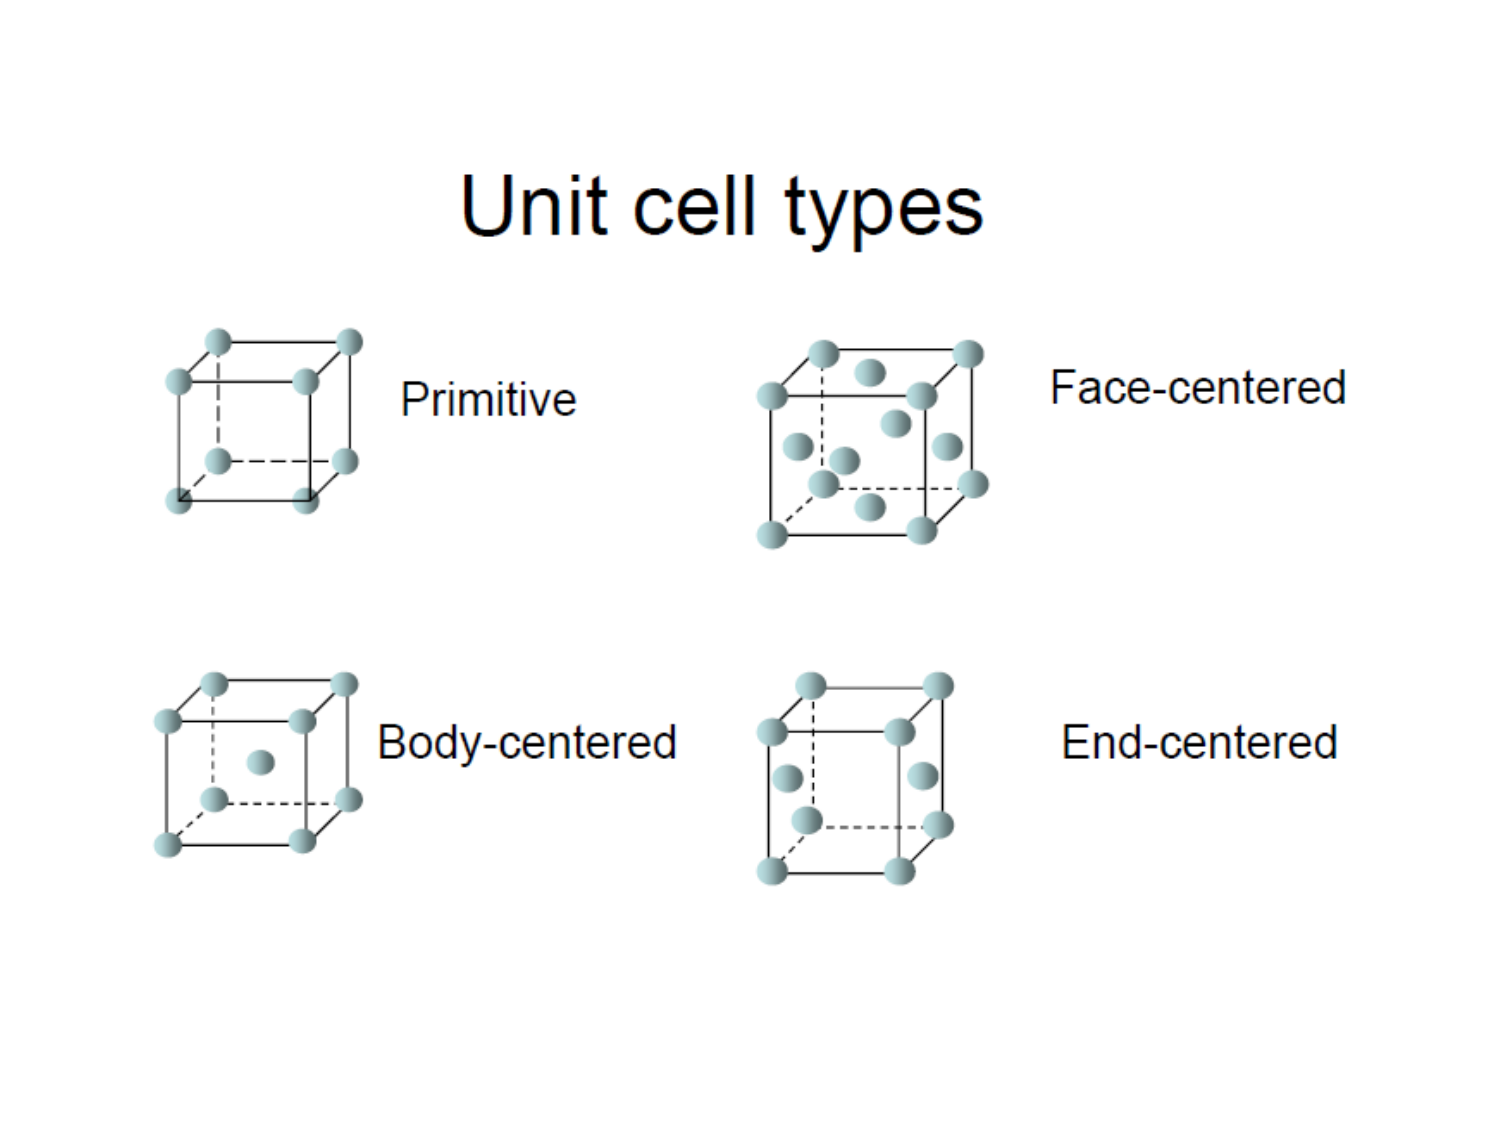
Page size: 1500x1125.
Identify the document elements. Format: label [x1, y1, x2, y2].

picture [86, 125, 1396, 988]
